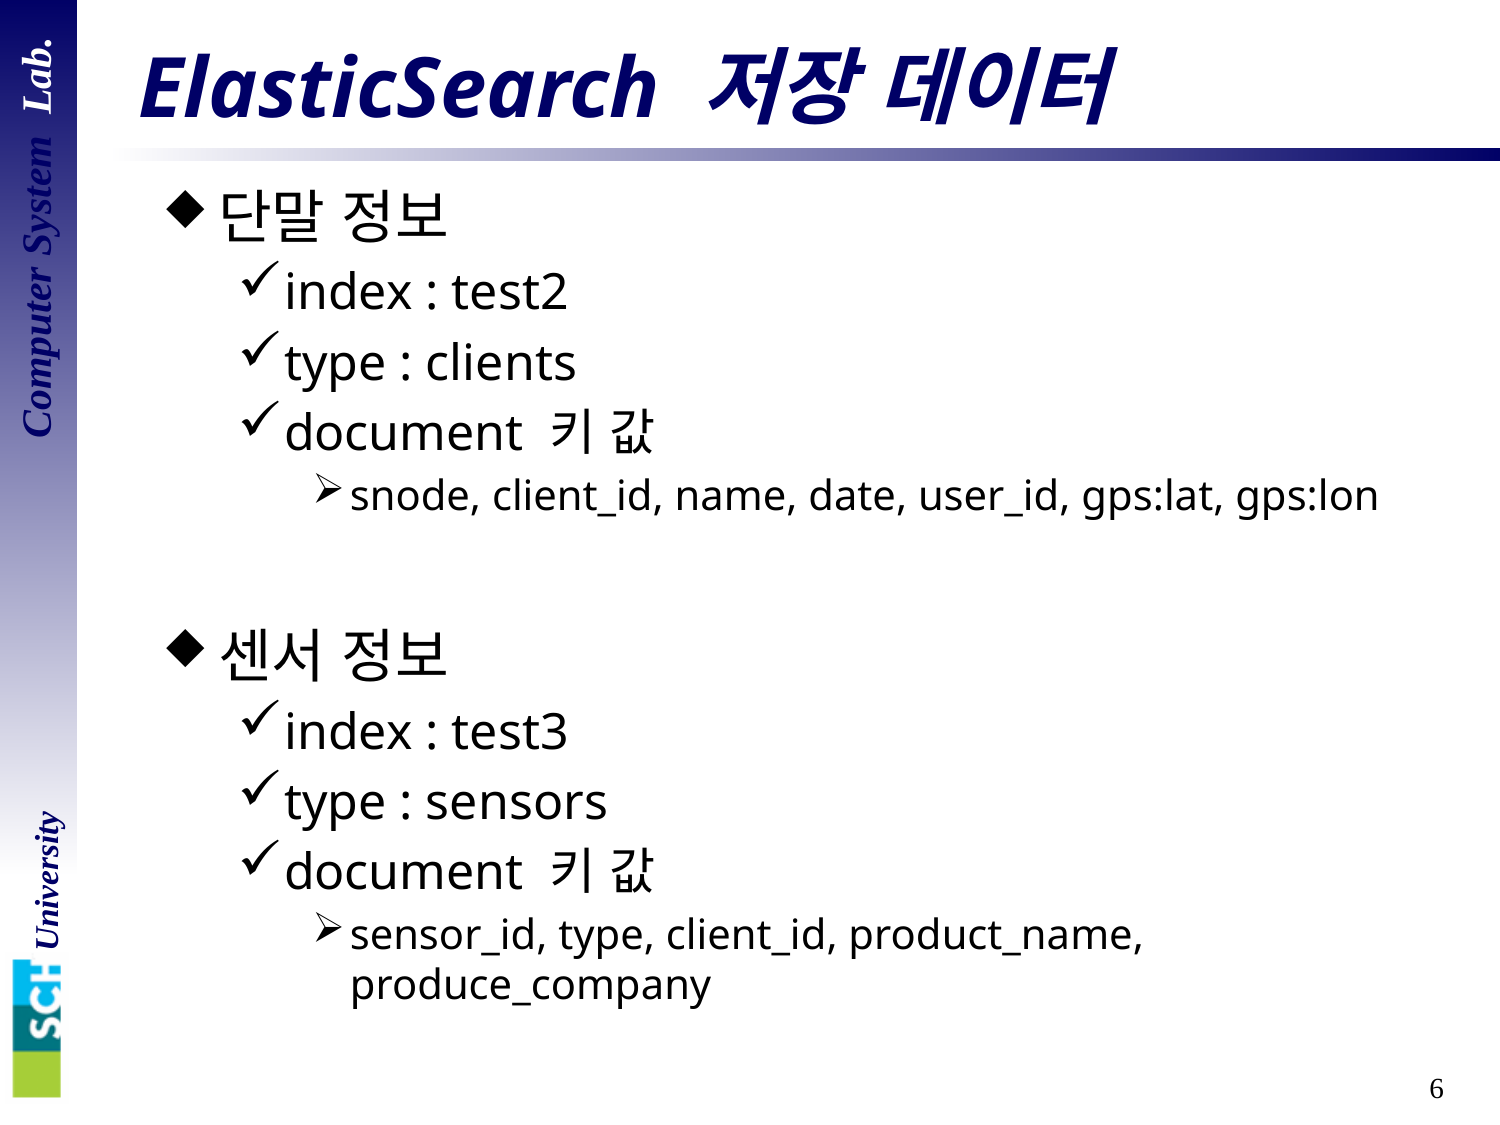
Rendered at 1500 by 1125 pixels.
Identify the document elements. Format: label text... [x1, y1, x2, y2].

picture [5, 952, 69, 1104]
list 단말 정보 index : test2 type : clients document 키 값 snode, client_id, name, date, user_id, gps:lat, gps:lon 센서 정보 index : test3 type : sensors document 키 값 sensor_id, type, client_id, product_name, produce_company [147, 172, 1469, 1034]
title ElasticSearch 저장 데이터 [123, 25, 1460, 143]
